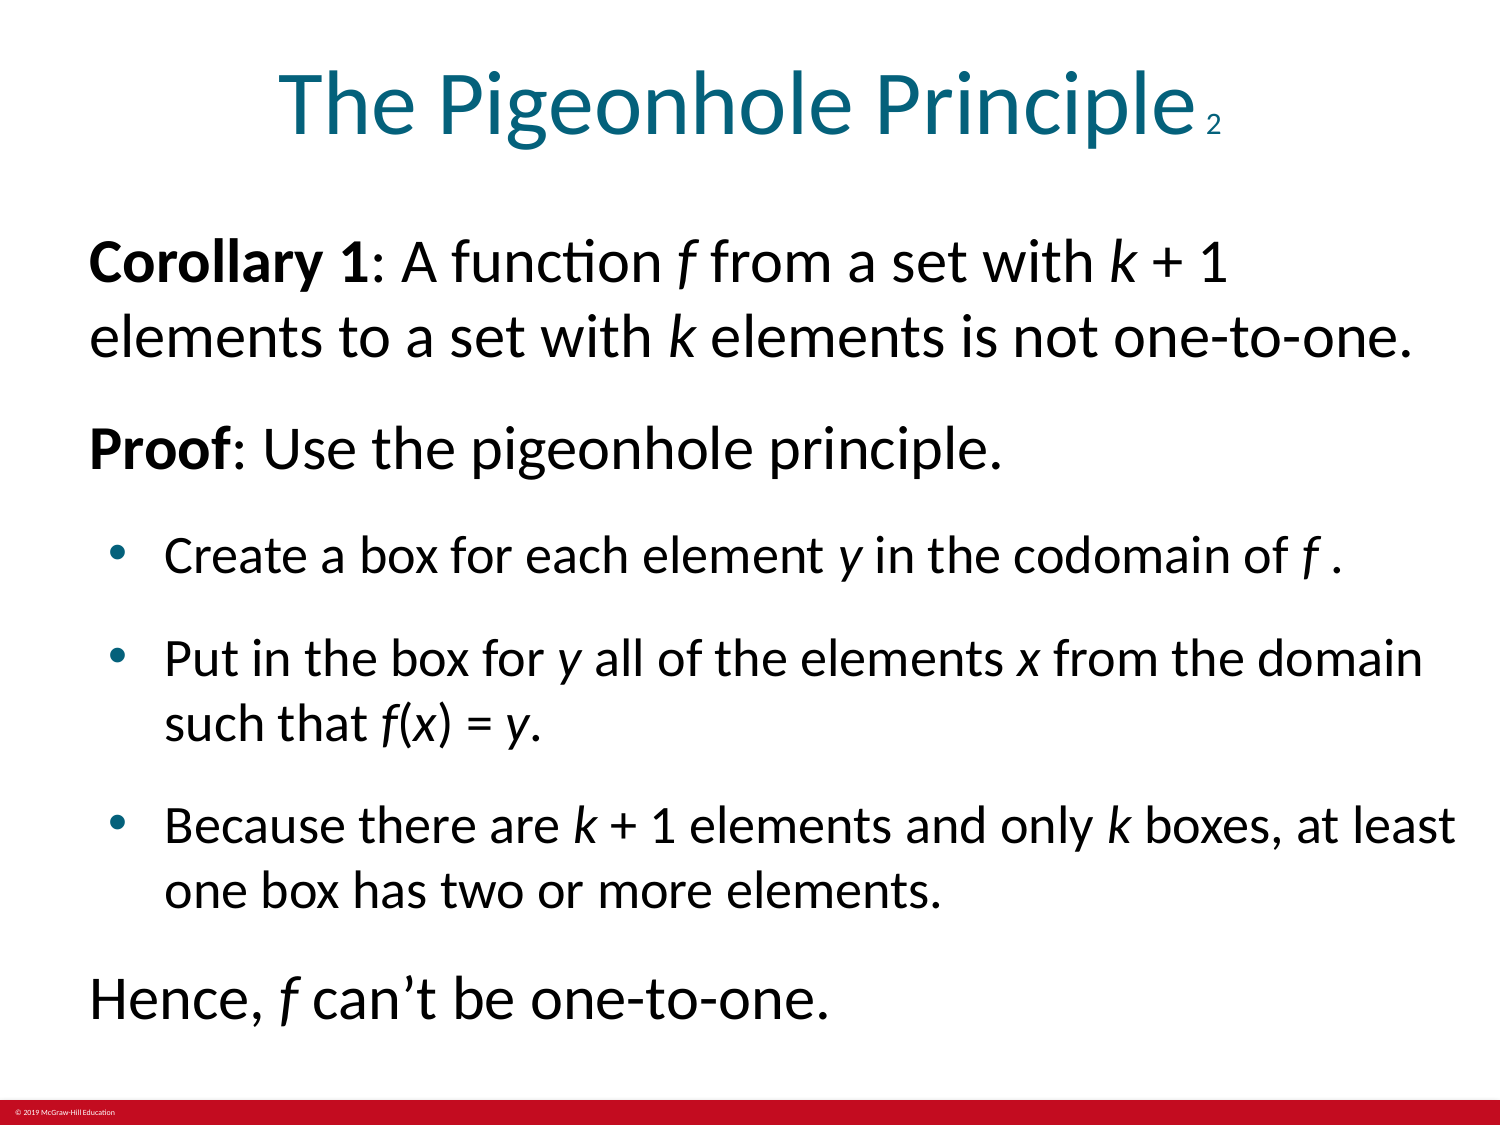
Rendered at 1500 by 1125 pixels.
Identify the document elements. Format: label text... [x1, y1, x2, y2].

title The Pigeonhole Principle 2 [0, 0, 1500, 195]
list Corollary 1: A function f from a set with k + 1 elements to a set with k elements is not one-to-one. Proof: Use the pigeonhole principle. Create a box for each element y in the codomain of f . Put in the box for y all of the elements x from the domain such that f(x) = y. Because there are k + 1 elements and only k boxes, at least one box has two or more elements. Hence, f can’t be one-to-one. [75, 212, 1475, 1063]
